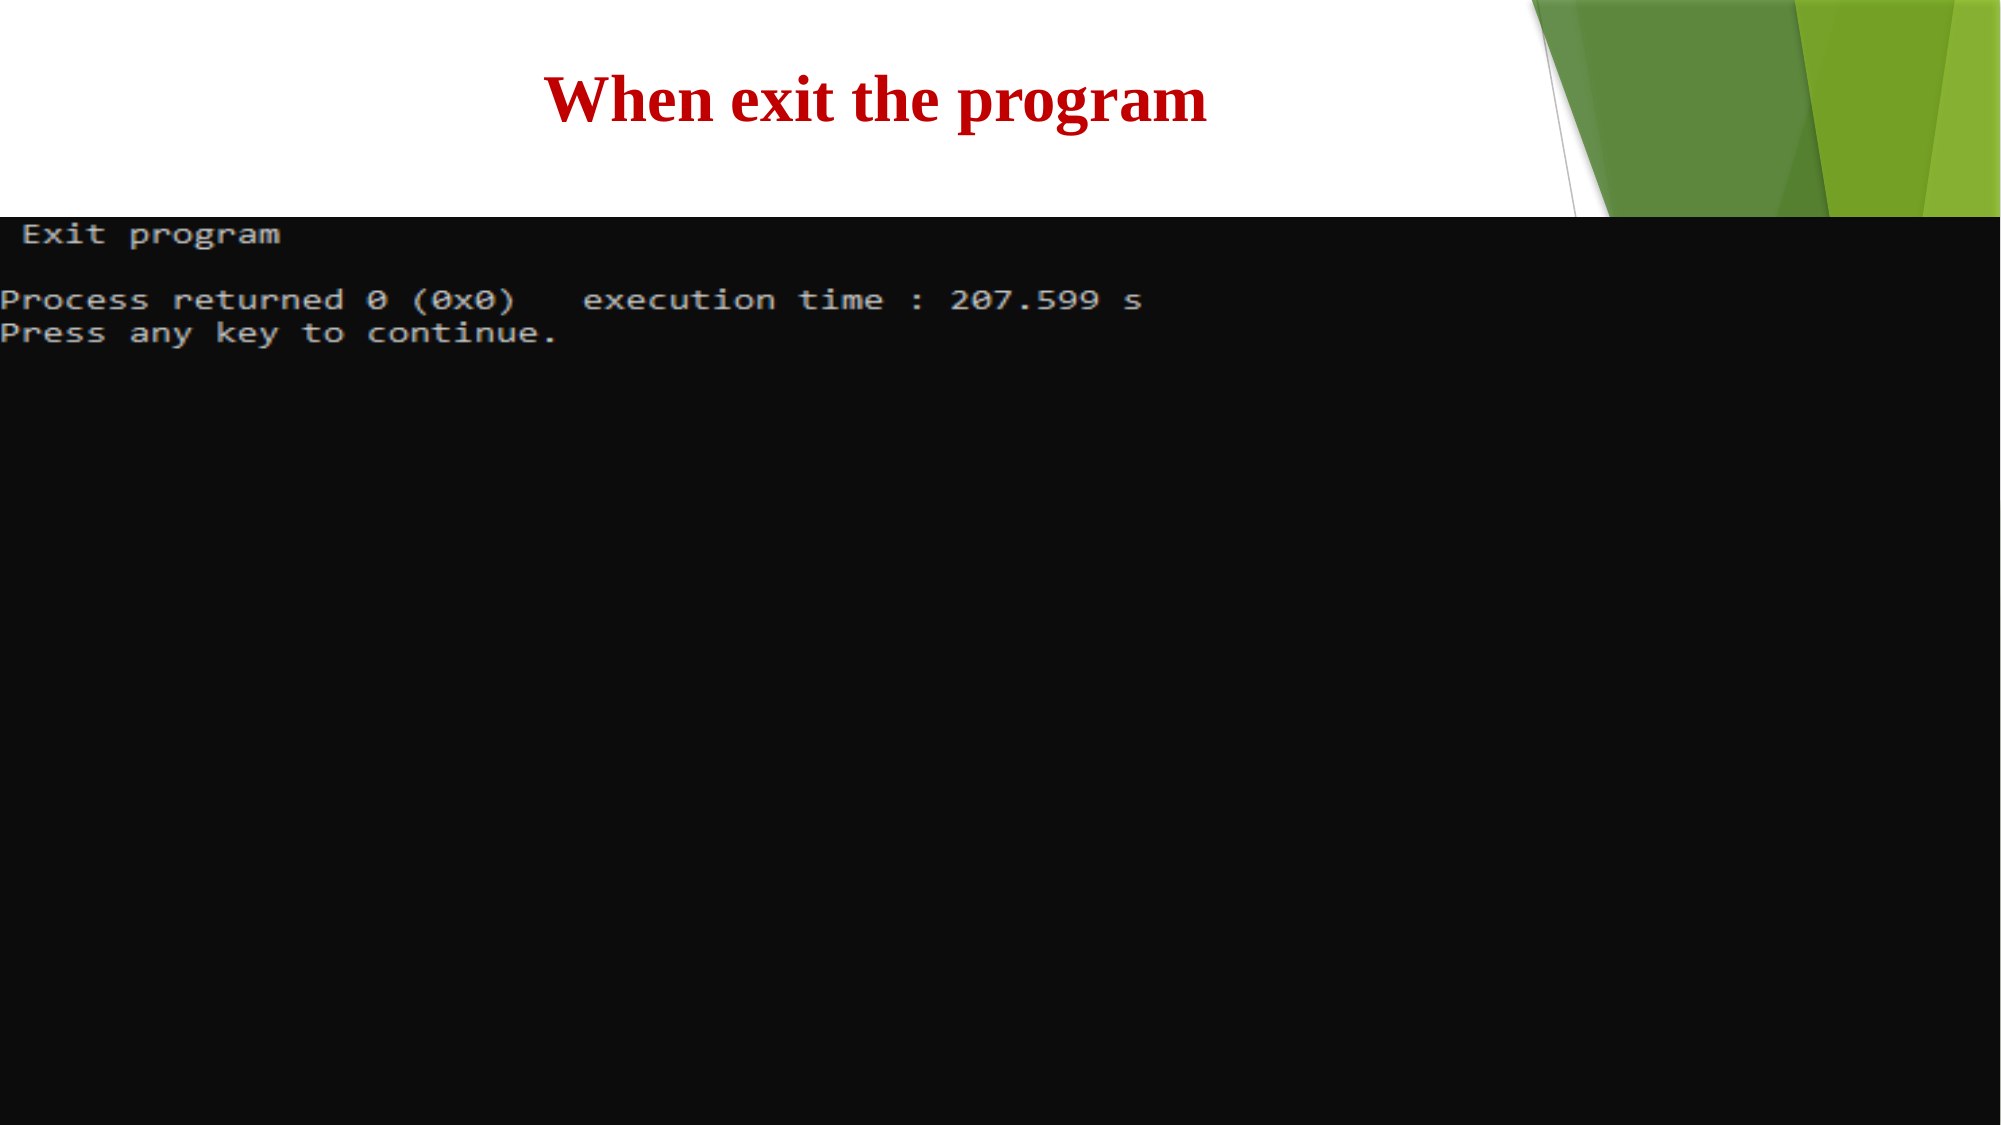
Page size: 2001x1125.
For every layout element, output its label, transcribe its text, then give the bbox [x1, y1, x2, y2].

picture [0, 217, 2000, 1125]
text_box When exit the program [528, 47, 1558, 143]
